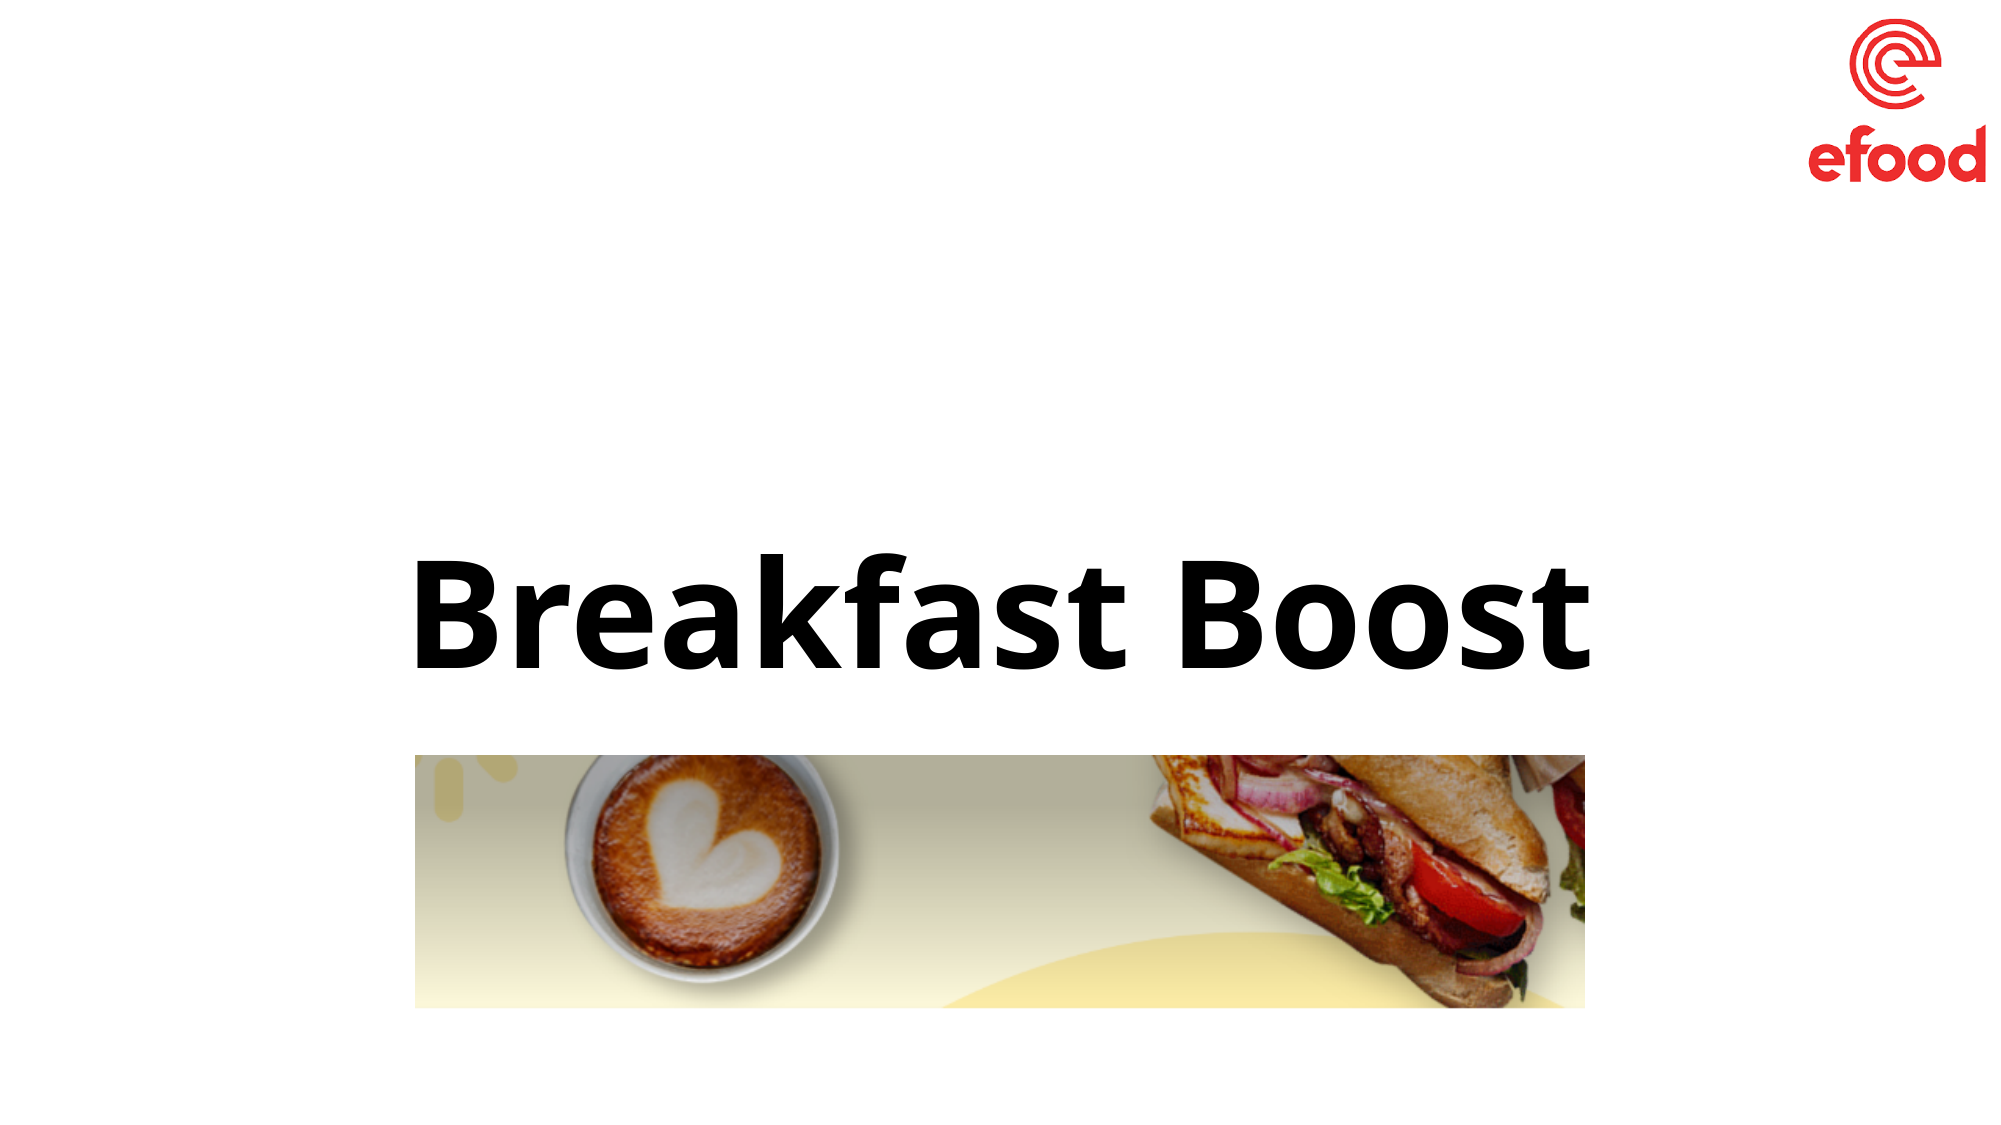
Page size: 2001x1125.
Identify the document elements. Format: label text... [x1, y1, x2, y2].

title Breakfast Boost [249, 524, 1750, 709]
picture [415, 755, 1585, 1010]
picture [1792, 1, 2000, 219]
